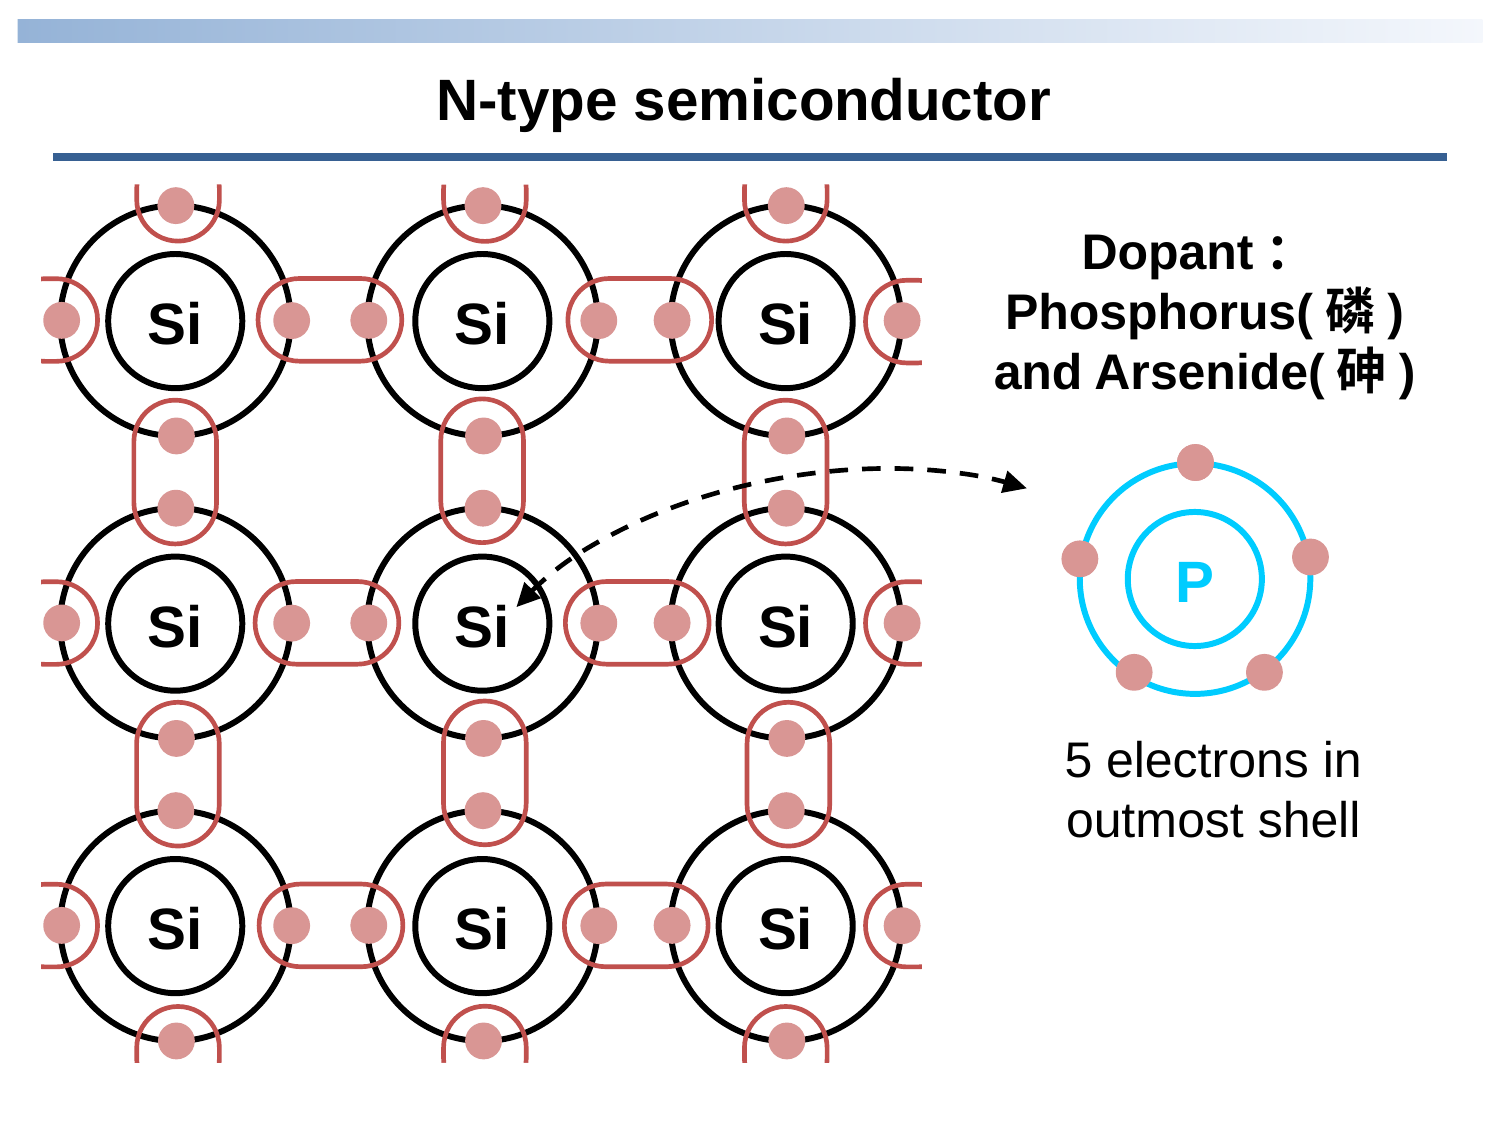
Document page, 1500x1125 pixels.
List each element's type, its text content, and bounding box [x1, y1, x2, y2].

text_box [1010, 472, 1027, 502]
text_box Dopant：Phosphorus(磷) and Arsenide(砷) [1010, 212, 1452, 407]
text_box [16, 17, 1484, 45]
text_box [1010, 151, 1449, 163]
text_box N-type semiconductor [100, 54, 1388, 140]
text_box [1064, 446, 1327, 695]
text_box 5 electrons in outmost shell [1033, 720, 1393, 856]
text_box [0, 101, 1006, 1125]
